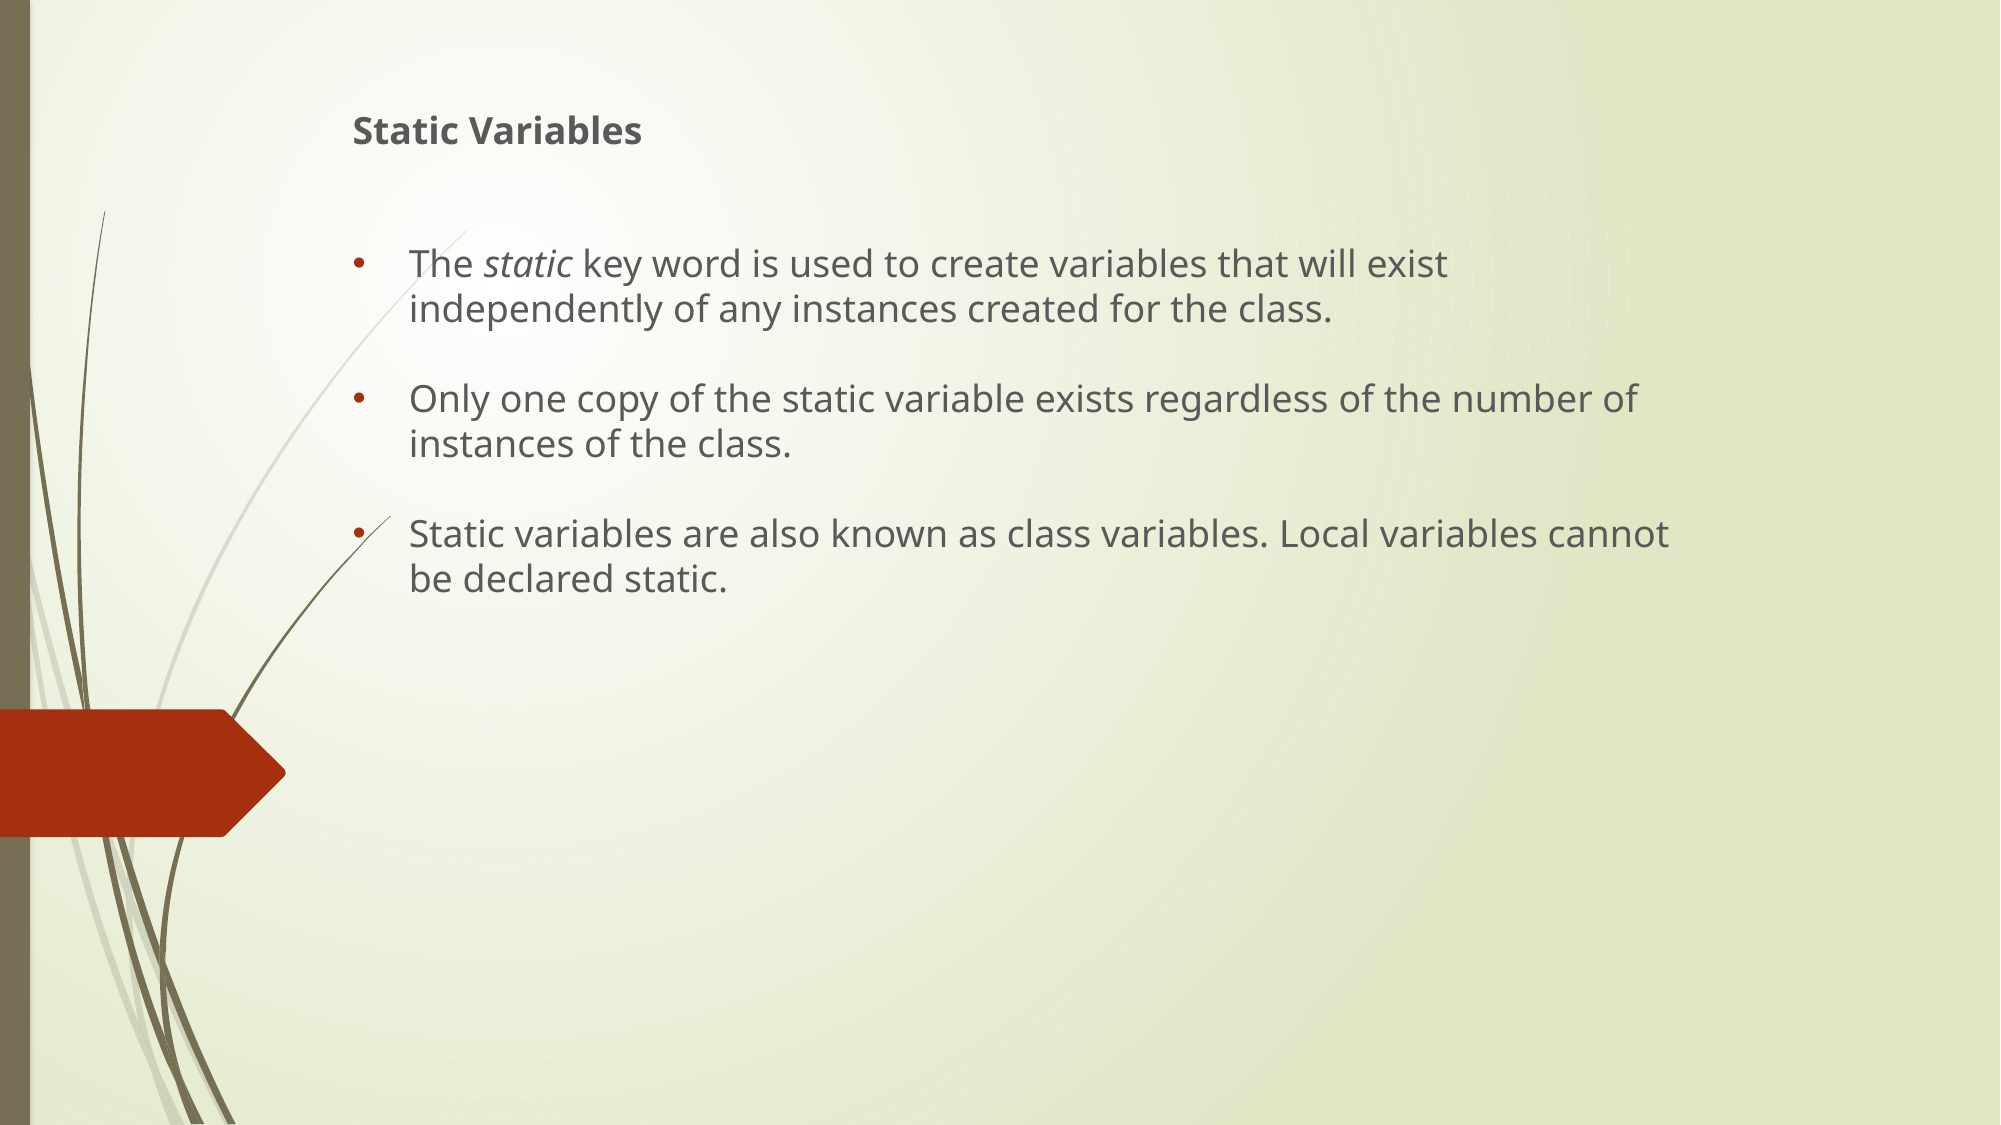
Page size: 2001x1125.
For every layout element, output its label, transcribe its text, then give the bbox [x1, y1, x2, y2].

subtitle Static Variables The static key word is used to create variables that will exist independently of any instances created for the class. Only one copy of the static variable exists regardless of the number of instances of the class. Static variables are also known as class variables. Local variables cannot be declared static. [337, 99, 1700, 1075]
